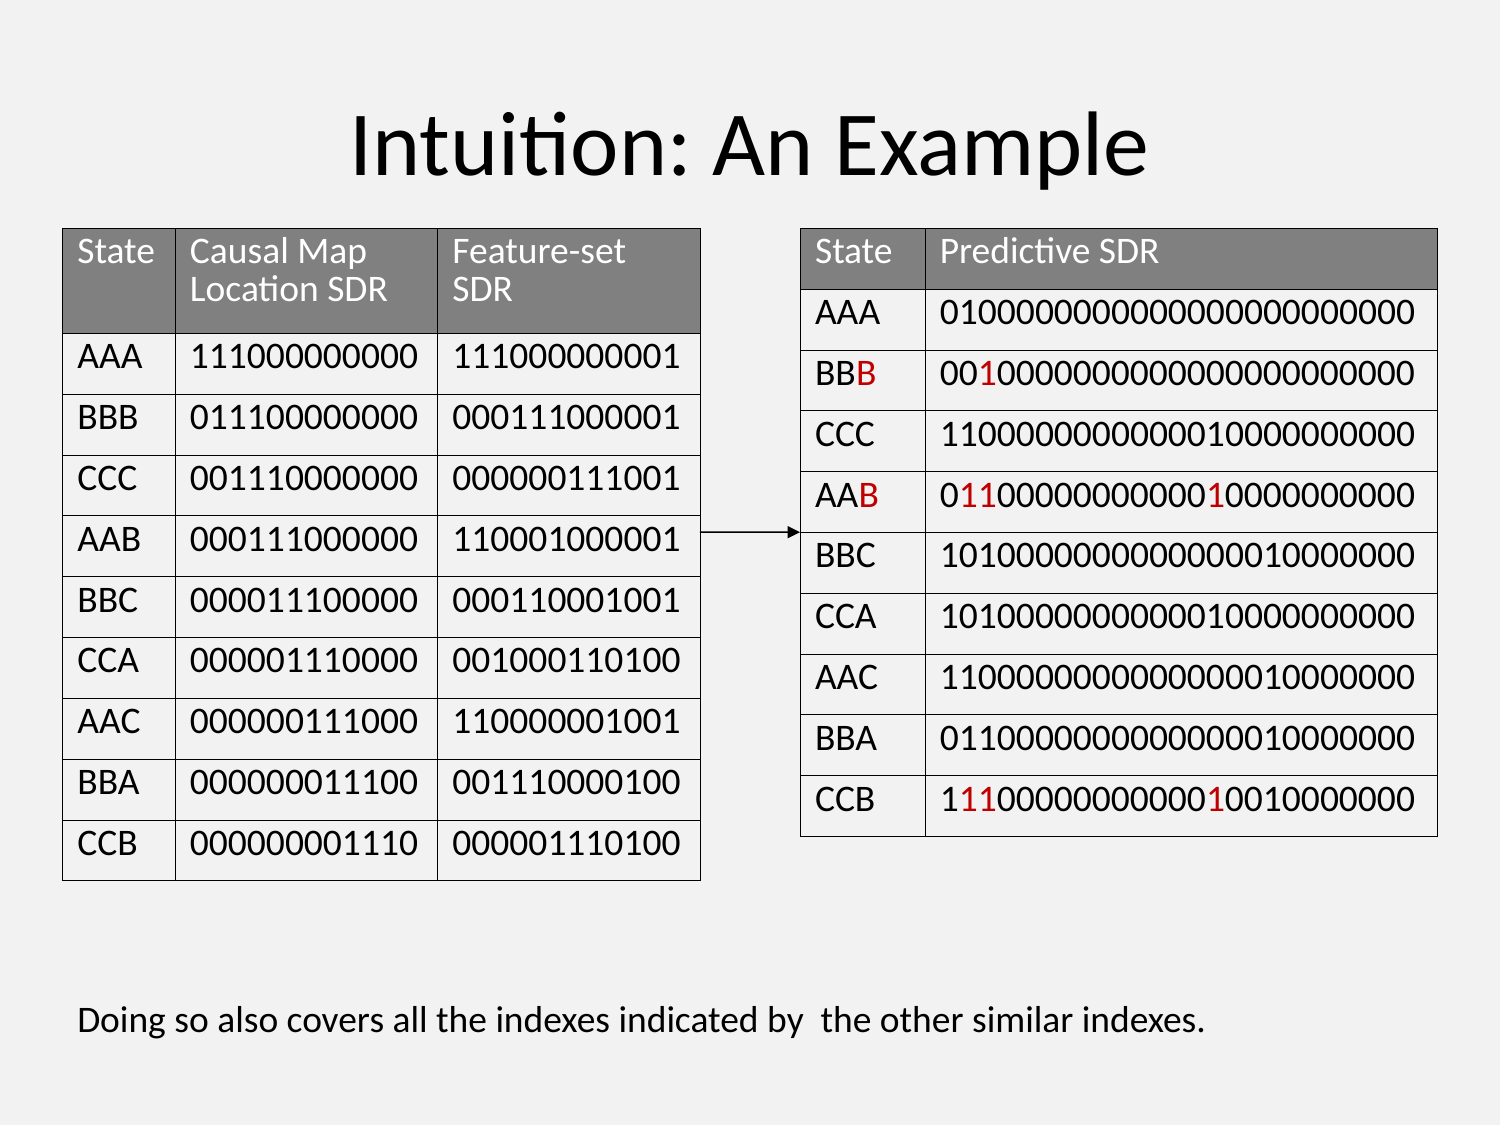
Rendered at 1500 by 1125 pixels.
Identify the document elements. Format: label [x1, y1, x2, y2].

table_header [926, 229, 1437, 289]
table_cell [63, 577, 175, 637]
table_cell [63, 638, 175, 698]
table_cell [438, 395, 700, 455]
table_cell [176, 699, 437, 759]
table_cell [176, 638, 437, 698]
table_header [438, 229, 700, 333]
table_cell [176, 334, 437, 394]
table_cell [926, 655, 1437, 714]
table_cell [926, 776, 1437, 836]
table_cell [176, 395, 437, 455]
table_cell [176, 821, 437, 880]
table_cell [926, 351, 1437, 410]
table_cell [63, 395, 175, 455]
table_cell [176, 456, 437, 515]
table_cell [63, 516, 175, 576]
table_cell [176, 577, 437, 637]
table_cell [926, 594, 1437, 654]
table_cell [801, 594, 925, 654]
table_header [176, 229, 437, 333]
title [75, 45, 1425, 233]
table_cell [926, 533, 1437, 593]
table_cell [63, 456, 175, 515]
text_box [62, 987, 1438, 1048]
table_cell [801, 655, 925, 714]
table_cell [438, 760, 700, 820]
table_cell [801, 715, 925, 775]
table_cell [801, 776, 925, 836]
table_cell [63, 821, 175, 880]
table_cell [438, 456, 700, 515]
table_cell [801, 290, 925, 350]
table_cell [926, 472, 1437, 532]
table_cell [63, 334, 175, 394]
table_cell [801, 411, 925, 471]
table_cell [801, 351, 925, 410]
table_cell [926, 715, 1437, 775]
table_cell [438, 516, 700, 576]
table_cell [176, 516, 437, 576]
table_cell [801, 472, 925, 532]
table_cell [176, 760, 437, 820]
table_cell [438, 638, 700, 698]
table_cell [801, 533, 925, 593]
table_cell [926, 411, 1437, 471]
table_header [63, 229, 175, 333]
table_cell [926, 290, 1437, 350]
table_cell [438, 577, 700, 637]
table_cell [438, 699, 700, 759]
table_cell [63, 699, 175, 759]
table_cell [63, 760, 175, 820]
table_cell [438, 821, 700, 880]
table_header [801, 229, 925, 289]
table_cell [438, 334, 700, 394]
